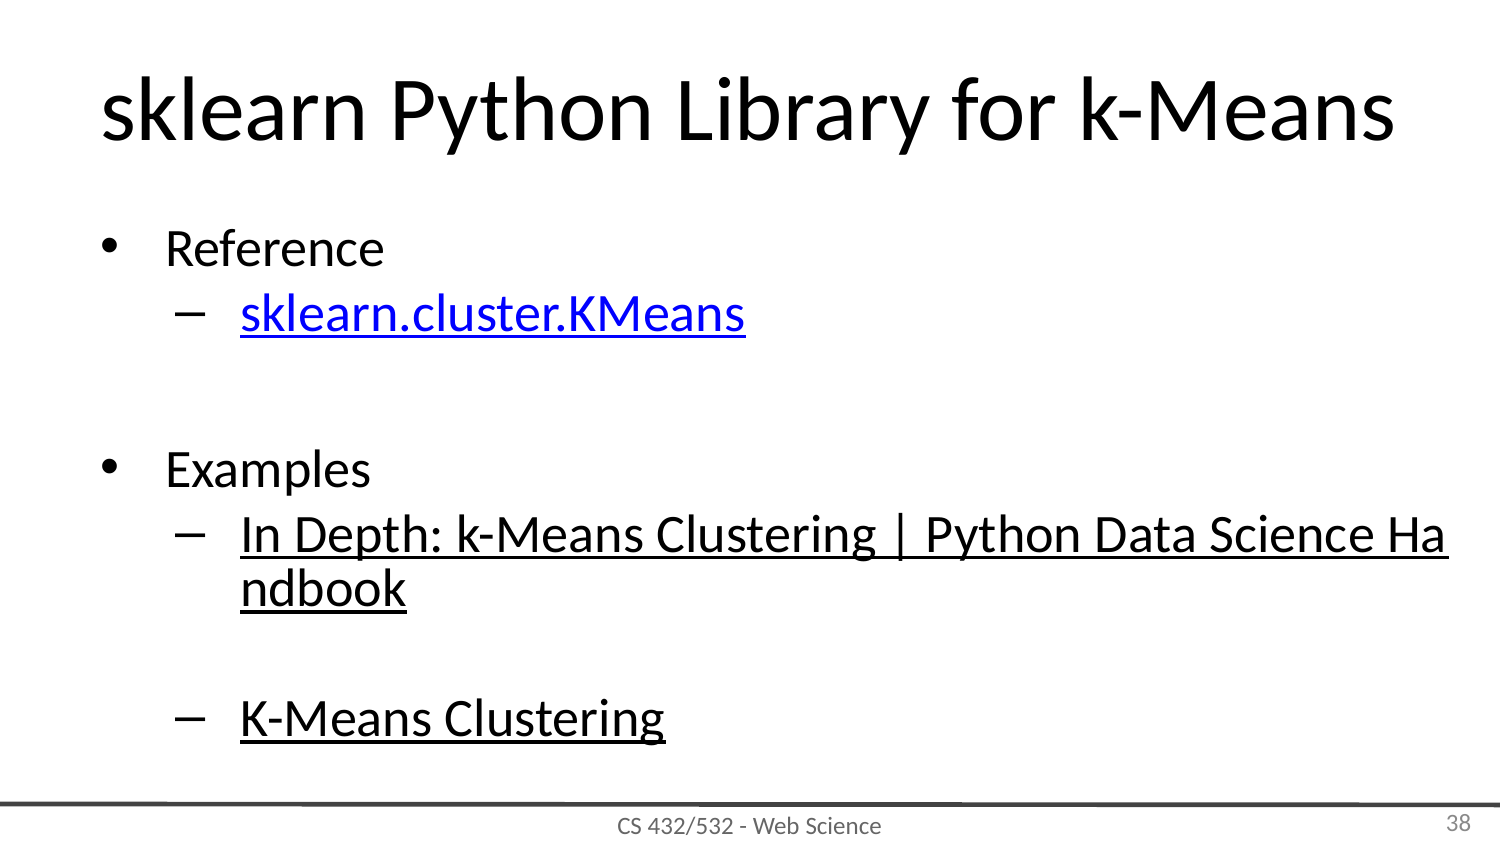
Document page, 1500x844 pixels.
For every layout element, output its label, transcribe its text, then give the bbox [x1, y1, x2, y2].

title sklearn Python Library for k-Means [75, 33, 1425, 175]
slide_number ‹#› [1136, 798, 1487, 844]
list Reference sklearn.cluster.KMeans Examples In Depth: k-Means Clustering | Python Data Science Handbook K-Means Clustering [75, 196, 1478, 782]
